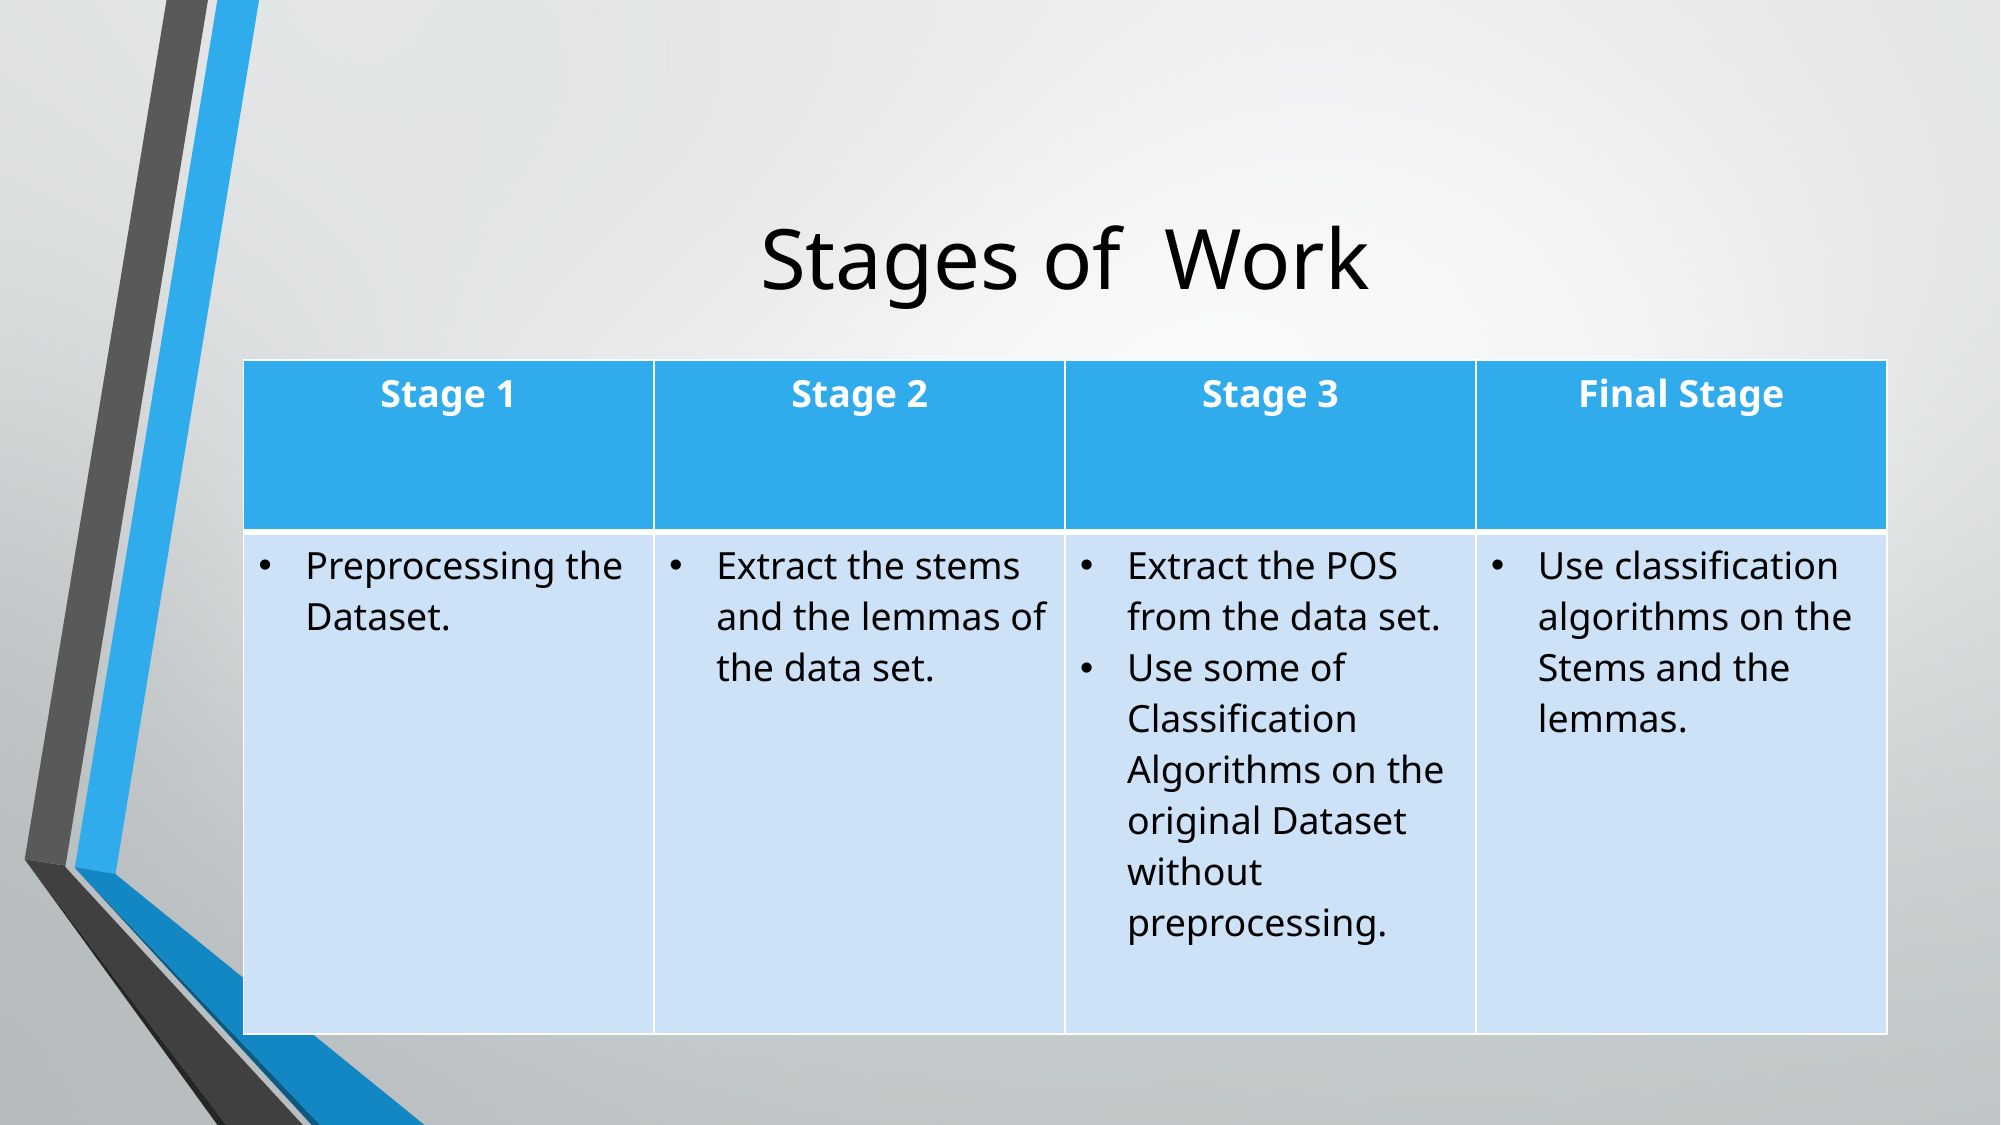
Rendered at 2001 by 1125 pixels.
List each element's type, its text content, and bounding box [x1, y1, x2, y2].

title Stages of Work [243, 112, 1887, 359]
table_cell Extract the stems and the lemmas of the data set. [655, 535, 1064, 1033]
table_header Stage 1 [244, 361, 653, 529]
table_cell Extract the POS from the data set. Use some of Classification Algorithms on the original Dataset without preprocessing. [1066, 535, 1475, 1033]
table_header Stage 2 [655, 361, 1064, 529]
table_header Final Stage [1477, 361, 1886, 529]
table_cell Use classification algorithms on the Stems and the lemmas. [1477, 535, 1886, 1033]
table_header Stage 3 [1066, 361, 1475, 529]
table_cell Preprocessing the Dataset. [244, 535, 653, 1033]
